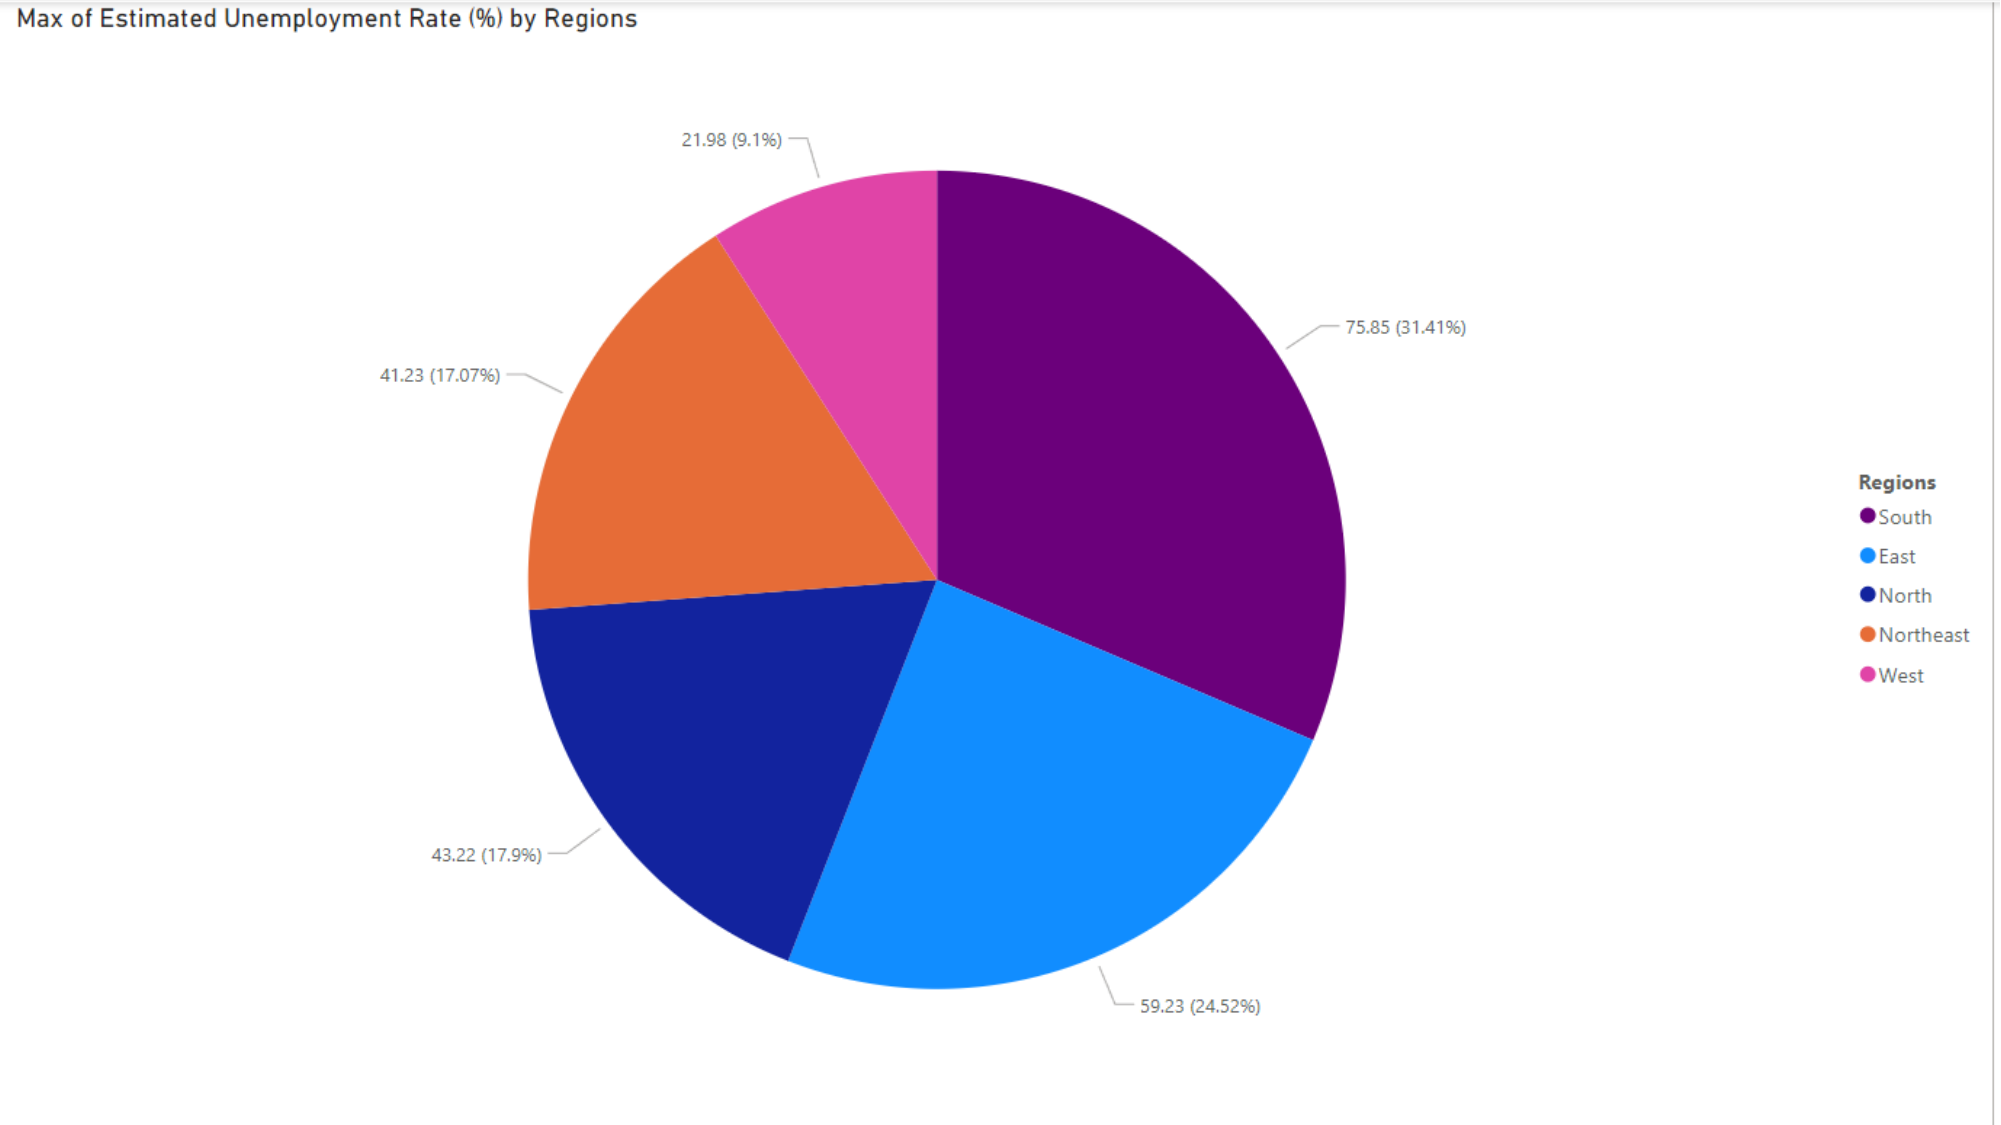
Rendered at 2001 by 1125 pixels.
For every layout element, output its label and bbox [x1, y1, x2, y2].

list [0, 1, 2000, 1125]
